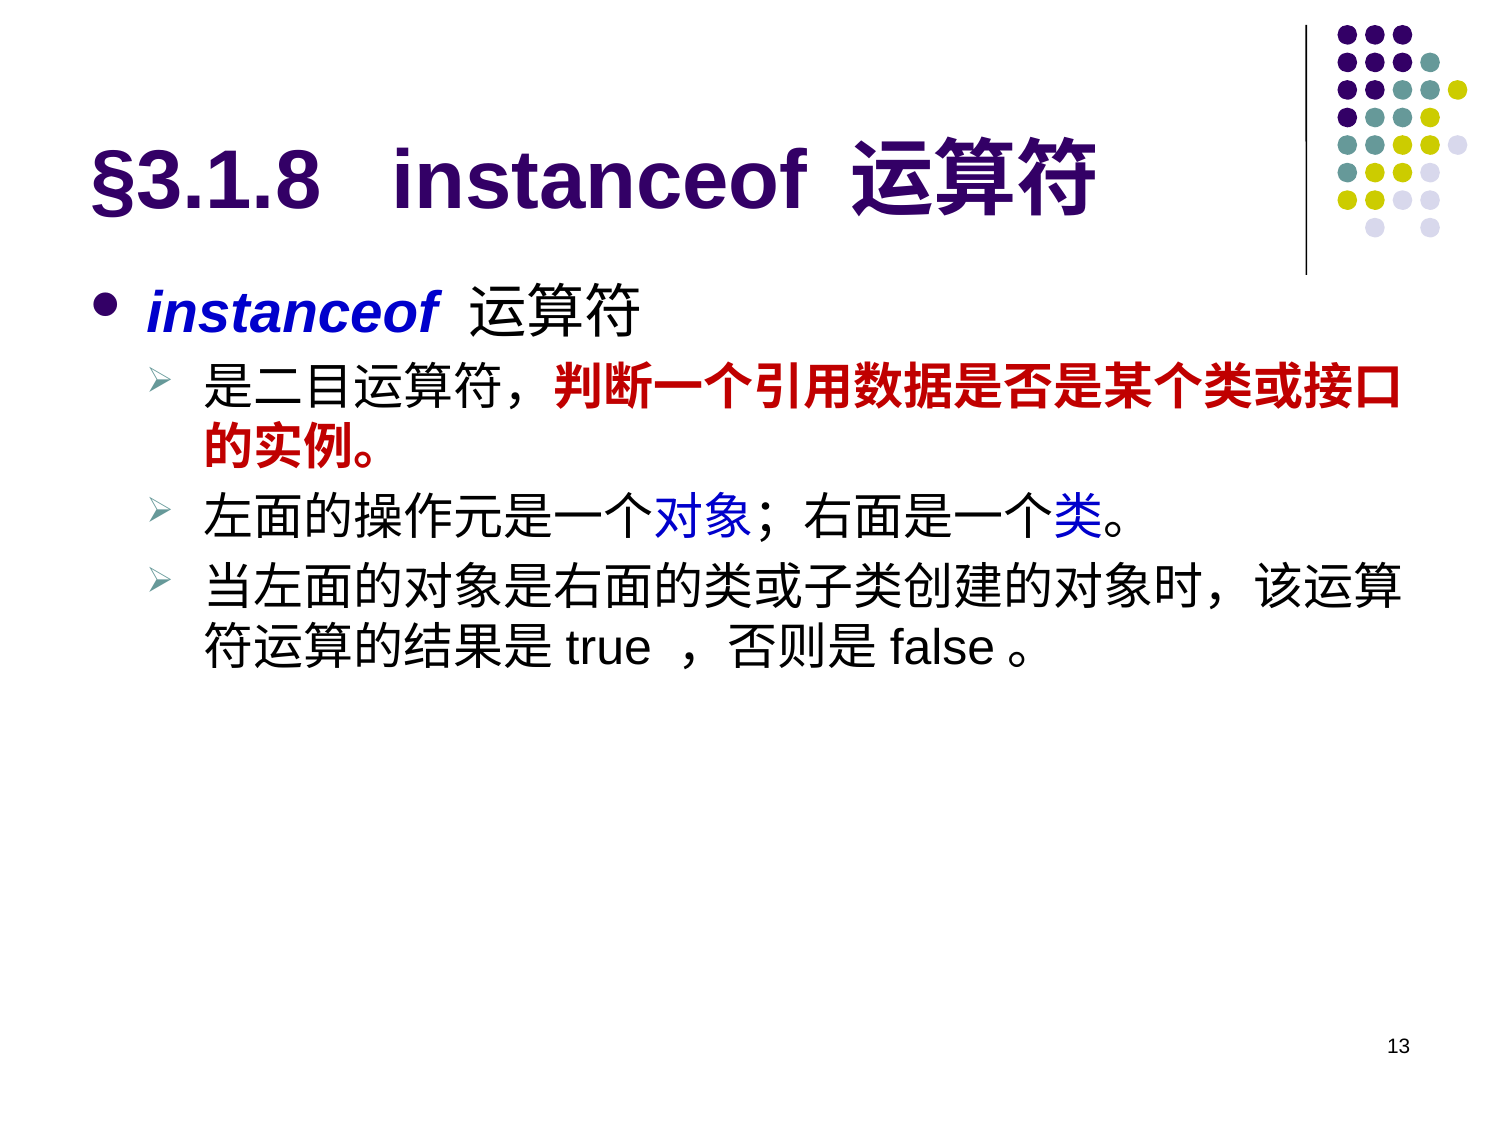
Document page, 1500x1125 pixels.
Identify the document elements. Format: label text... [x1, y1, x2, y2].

list instanceof 运算符 是二目运算符，判断一个引用数据是否是某个类或接口的实例。 左面的操作元是一个对象；右面是一个类。 当左面的对象是右面的类或子类创建的对象时，该运算符运算的结果是true ，否则是false。 [74, 266, 1426, 1006]
slide_number 13 [1074, 1024, 1426, 1101]
title §3.1.8 instanceof 运算符 [74, 19, 1313, 233]
